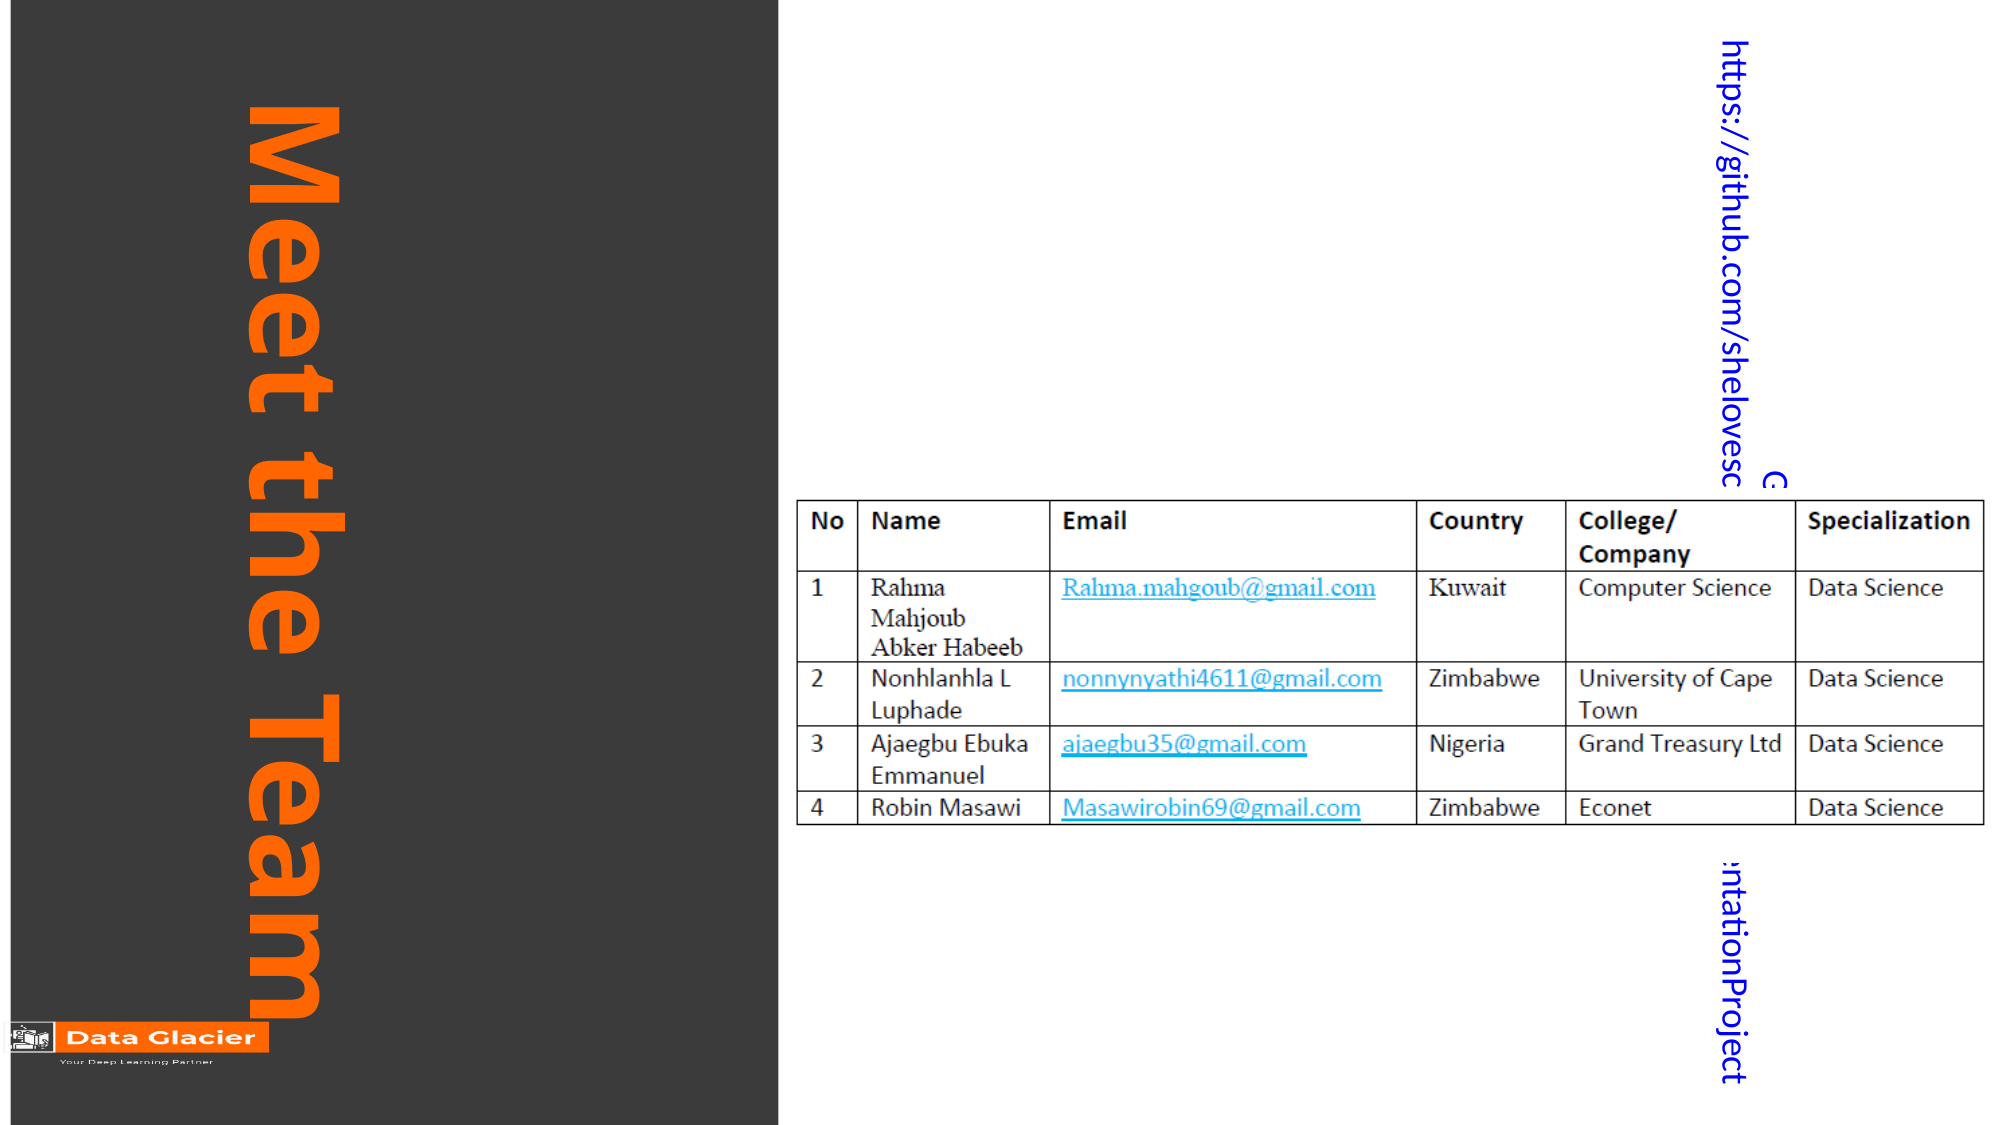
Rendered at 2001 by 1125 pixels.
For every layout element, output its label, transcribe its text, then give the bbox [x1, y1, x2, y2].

subtitle Github Link: https://github.com/shelovescode000/CustomerSegmentationProject [778, 0, 1967, 1125]
title Meet the Team [10, 0, 778, 1125]
picture [0, 961, 272, 1125]
picture [794, 488, 2000, 863]
